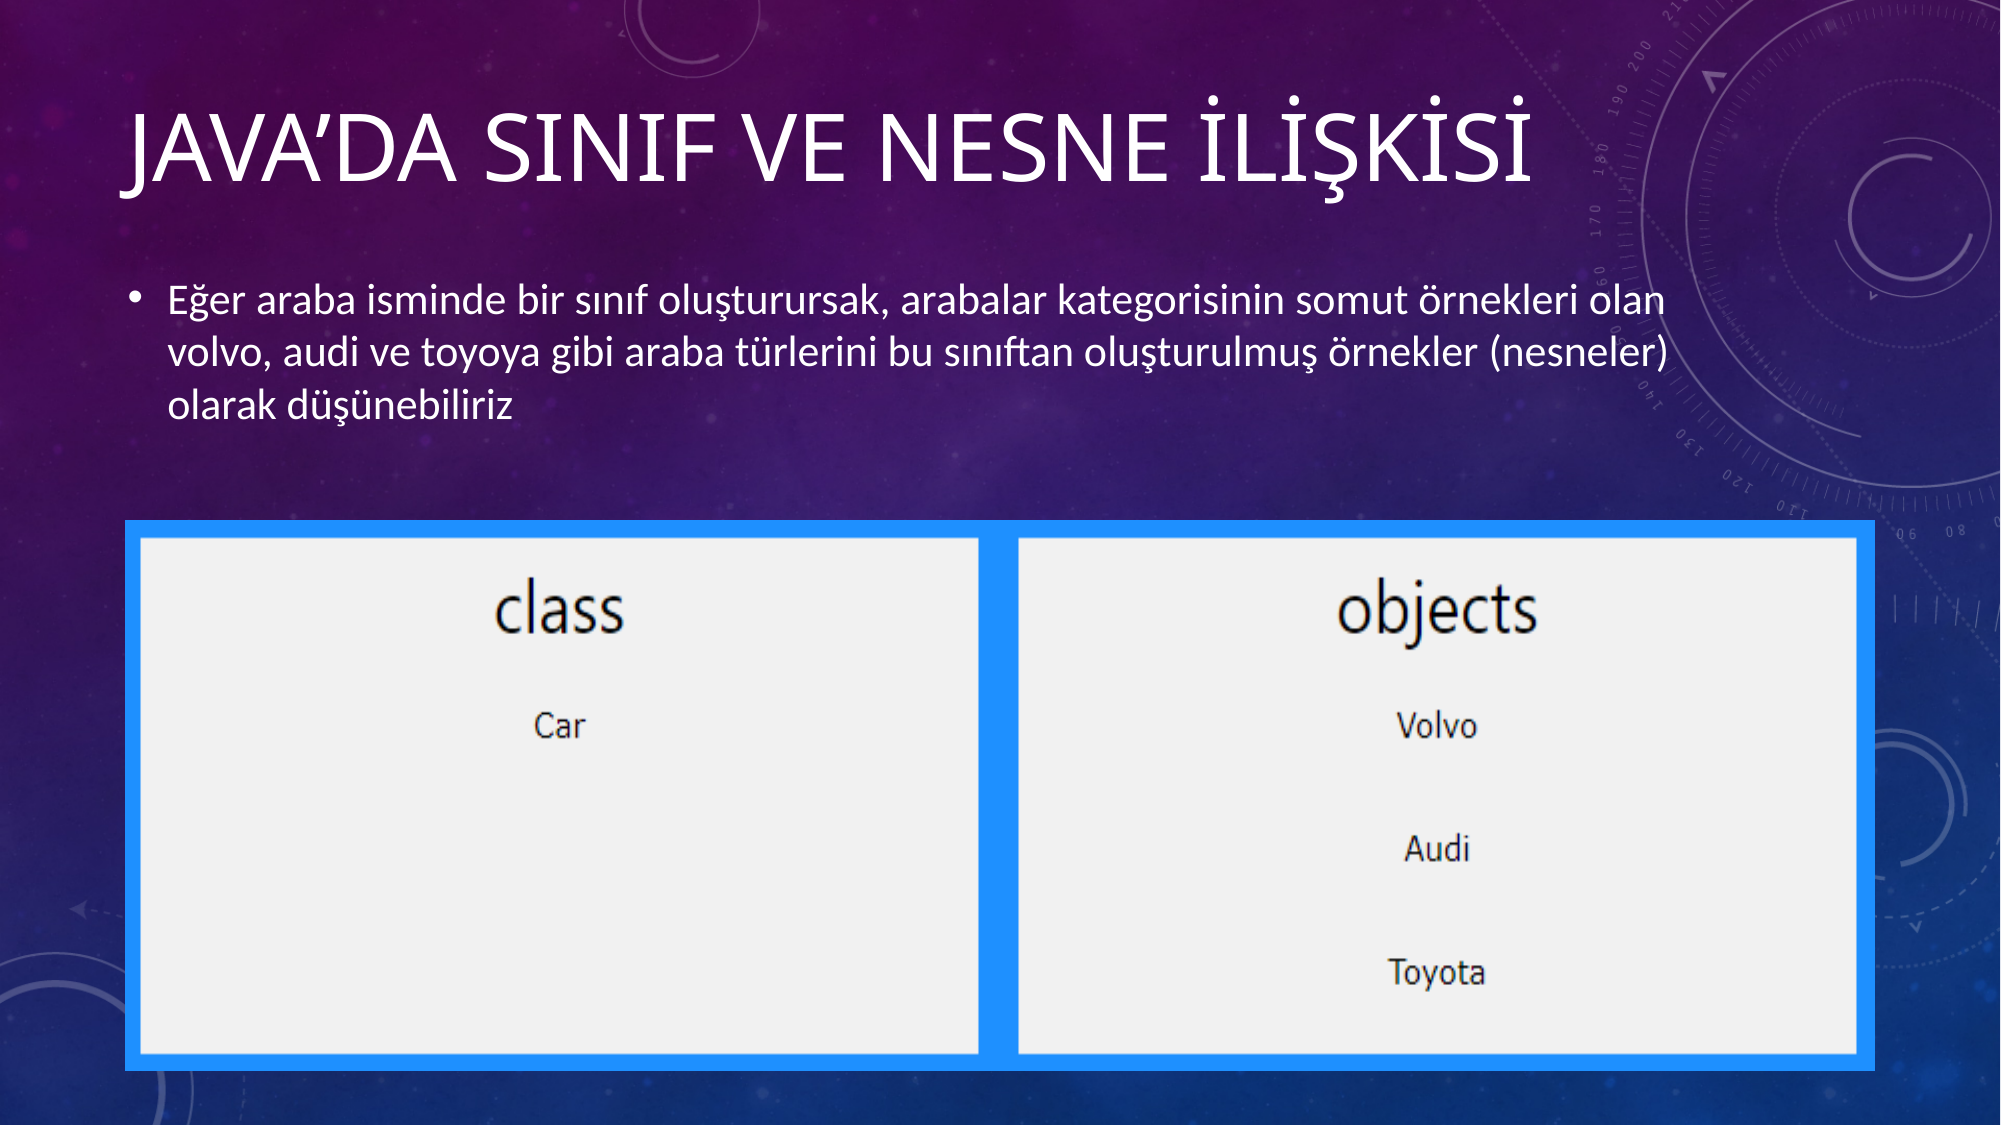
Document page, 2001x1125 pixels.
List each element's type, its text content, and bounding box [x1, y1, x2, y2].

picture [0, 0, 2001, 1125]
list Eğer araba isminde bir sınıf oluşturursak, arabalar kategorisinin somut örnekleri olan volvo, audi ve toyoya gibi araba türlerini bu sınıftan oluşturulmuş örnekler (nesneler) olarak düşünebiliriz [112, 262, 1775, 437]
title JAVA’DA SINIF VE NESNE İLİŞKİSİ [112, 50, 1775, 238]
